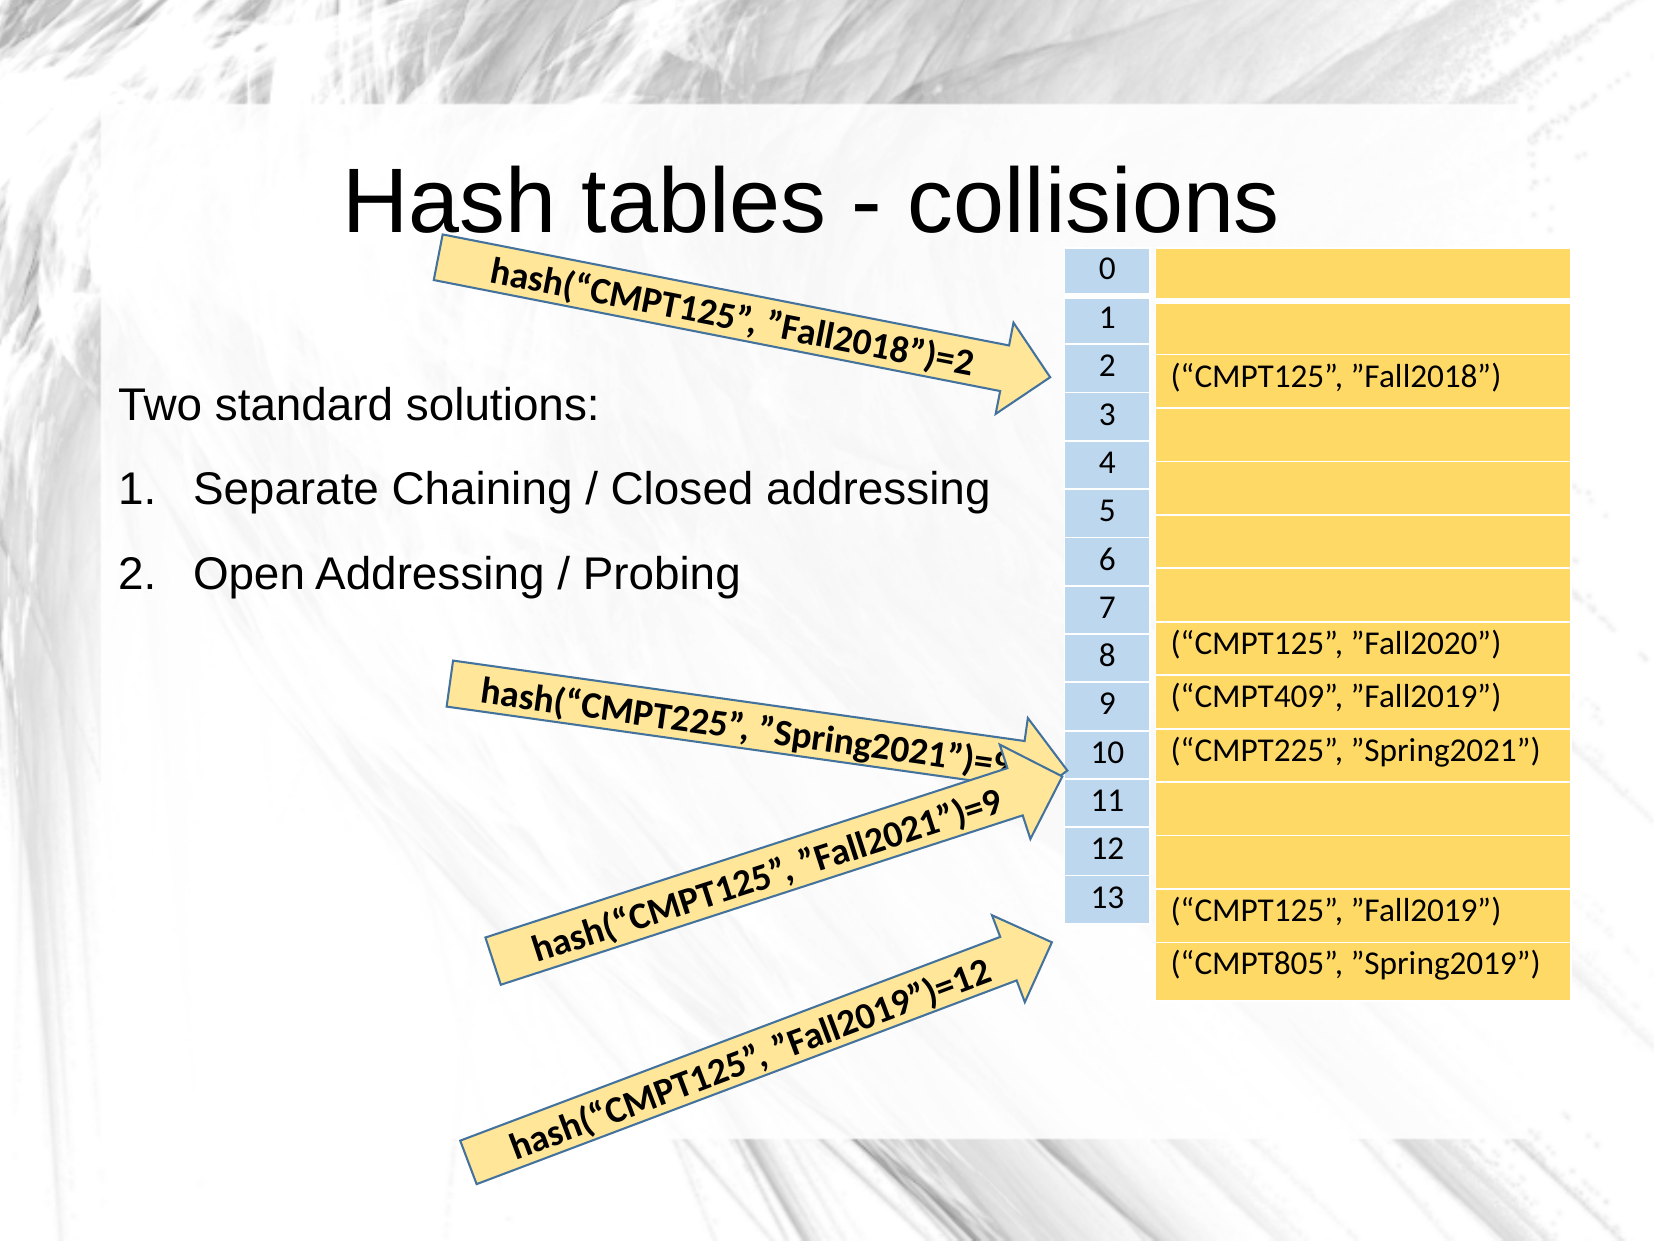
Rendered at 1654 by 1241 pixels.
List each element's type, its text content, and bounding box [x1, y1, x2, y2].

table_cell [1156, 836, 1570, 888]
table_cell (“CMPT125”, ”Fall2018”) [1156, 355, 1570, 407]
table_cell [1156, 304, 1570, 354]
table_header [1156, 249, 1570, 298]
table_cell 11 [1065, 780, 1149, 826]
table_cell 9 [1065, 683, 1149, 730]
table_cell (“CMPT805”, ”Spring2019”) [1156, 943, 1570, 1000]
table_cell 8 [1065, 635, 1149, 681]
table_cell [1156, 409, 1570, 461]
table_header 0 [1065, 249, 1149, 293]
table_cell (“CMPT225”, ”Spring2021”) [1156, 730, 1570, 781]
table_cell 1 [1065, 299, 1149, 343]
table_cell 2 [1065, 345, 1149, 392]
table_cell (“CMPT125”, ”Fall2020”) [1156, 623, 1570, 674]
table_cell 7 [1065, 587, 1149, 633]
text_box hash(“CMPT125”, ”Fall2019”)=12 [458, 913, 1054, 1186]
table_cell (“CMPT409”, ”Fall2019”) [1156, 676, 1570, 728]
table_cell 6 [1065, 538, 1149, 585]
table_cell 5 [1065, 490, 1149, 537]
table_cell [1156, 783, 1570, 835]
table_cell 3 [1065, 393, 1149, 440]
table_cell 4 [1065, 442, 1149, 488]
table_cell [1156, 569, 1570, 621]
table_cell (“CMPT125”, ”Fall2019”) [1156, 890, 1570, 942]
text_box hash(“CMPT225”, ”Spring2021”)=9 [445, 659, 1069, 781]
text_box hash(“CMPT125”, ”Fall2021”)=9 [484, 742, 1064, 987]
title Hash tables - collisions [118, 112, 1506, 281]
table_cell [1156, 516, 1570, 567]
table_cell 12 [1065, 828, 1149, 875]
table_cell [1156, 462, 1570, 514]
text_box hash(“CMPT125”, ”Fall2018”)=2 [433, 281, 1052, 417]
picture [0, 0, 1654, 1241]
list Two standard solutions: Separate Chaining / Closed addressing Open Addressing / Probing [118, 319, 1571, 1102]
table_cell 10 [1065, 732, 1149, 778]
table_cell 13 [1065, 876, 1149, 923]
